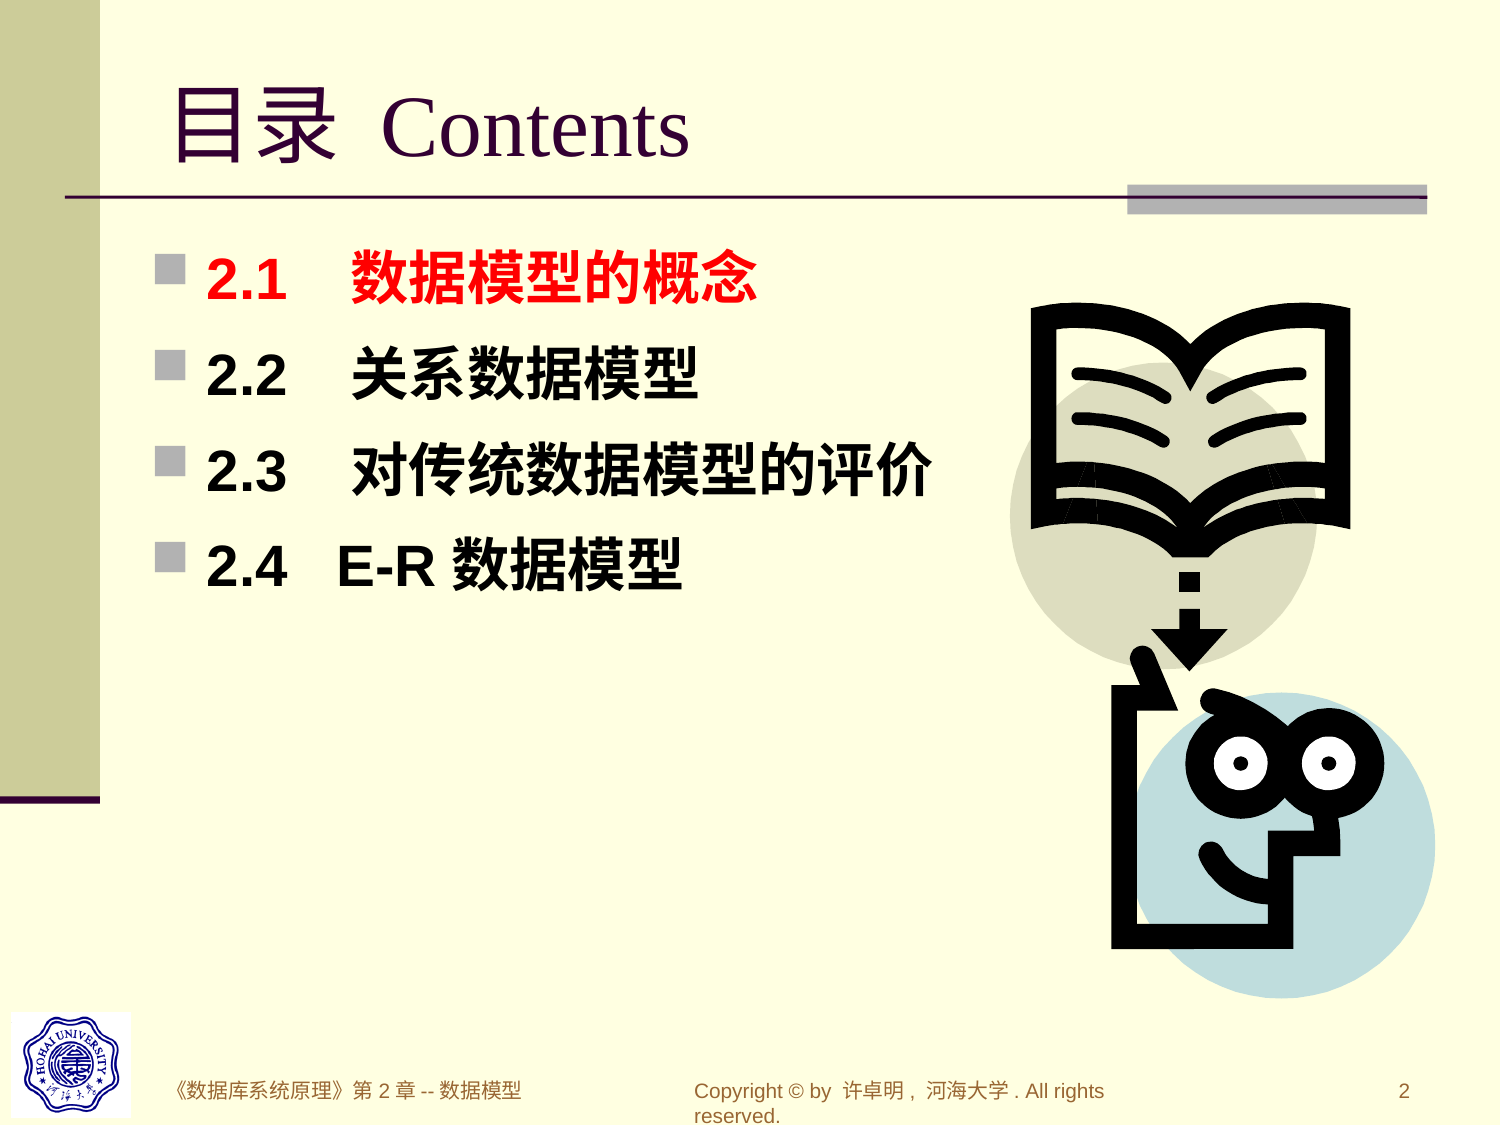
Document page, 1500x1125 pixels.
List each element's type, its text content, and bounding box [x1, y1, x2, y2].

picture [11, 1012, 131, 1118]
title 目录 Contents [149, 45, 1426, 197]
slide_number 2 [1316, 1070, 1426, 1118]
list 2.1 数据模型的概念 2.2 关系数据模型 2.3 对传统数据模型的评价 2.4 E-R数据模型 [135, 219, 1411, 1048]
footer 《数据库系统原理》第2章--数据模型 [150, 1070, 633, 1118]
picture [1009, 302, 1436, 999]
slide_number Copyright © by 许卓明, 河海大学. All rights reserved. [678, 1070, 1211, 1118]
